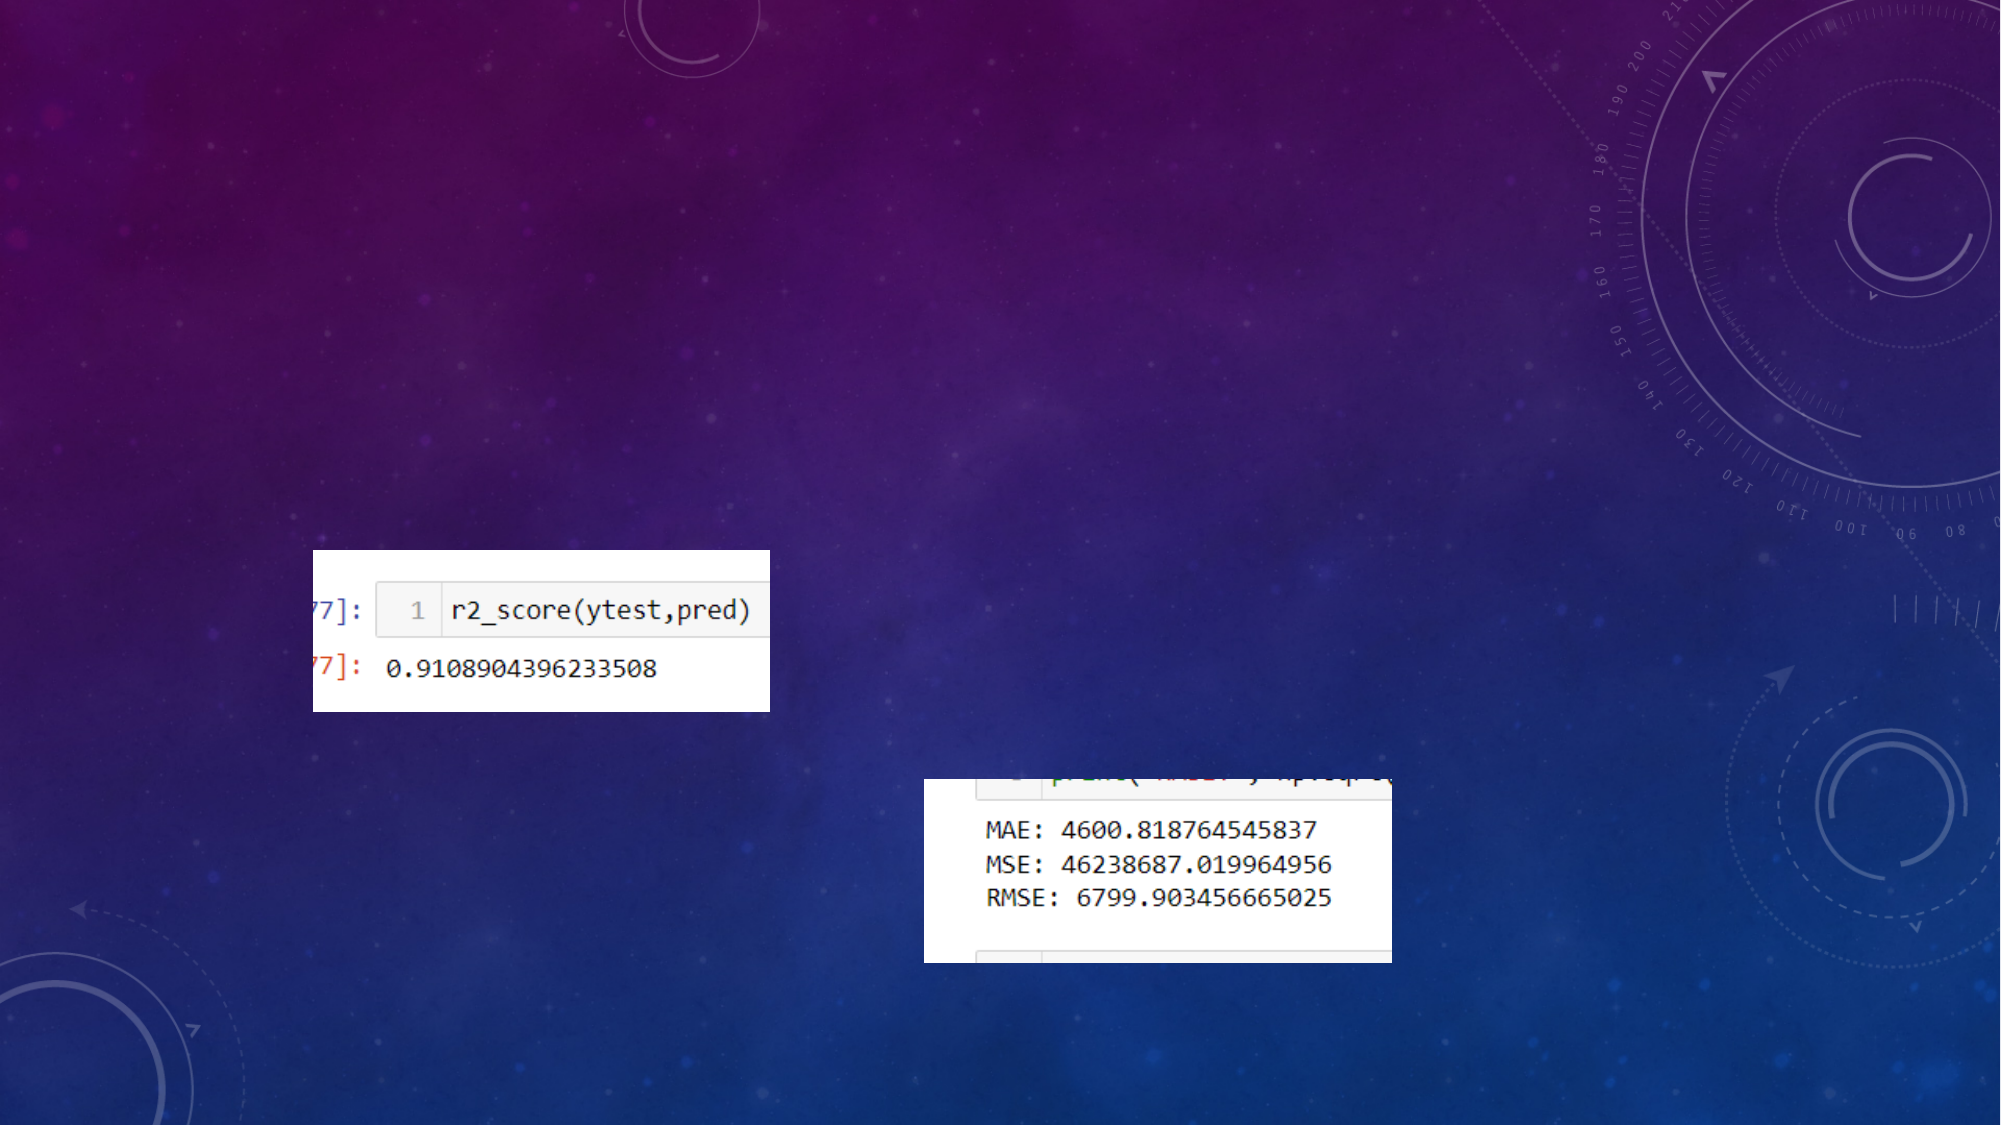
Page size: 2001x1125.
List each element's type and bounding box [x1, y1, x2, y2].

list [313, 550, 770, 712]
picture [0, 0, 2001, 1125]
